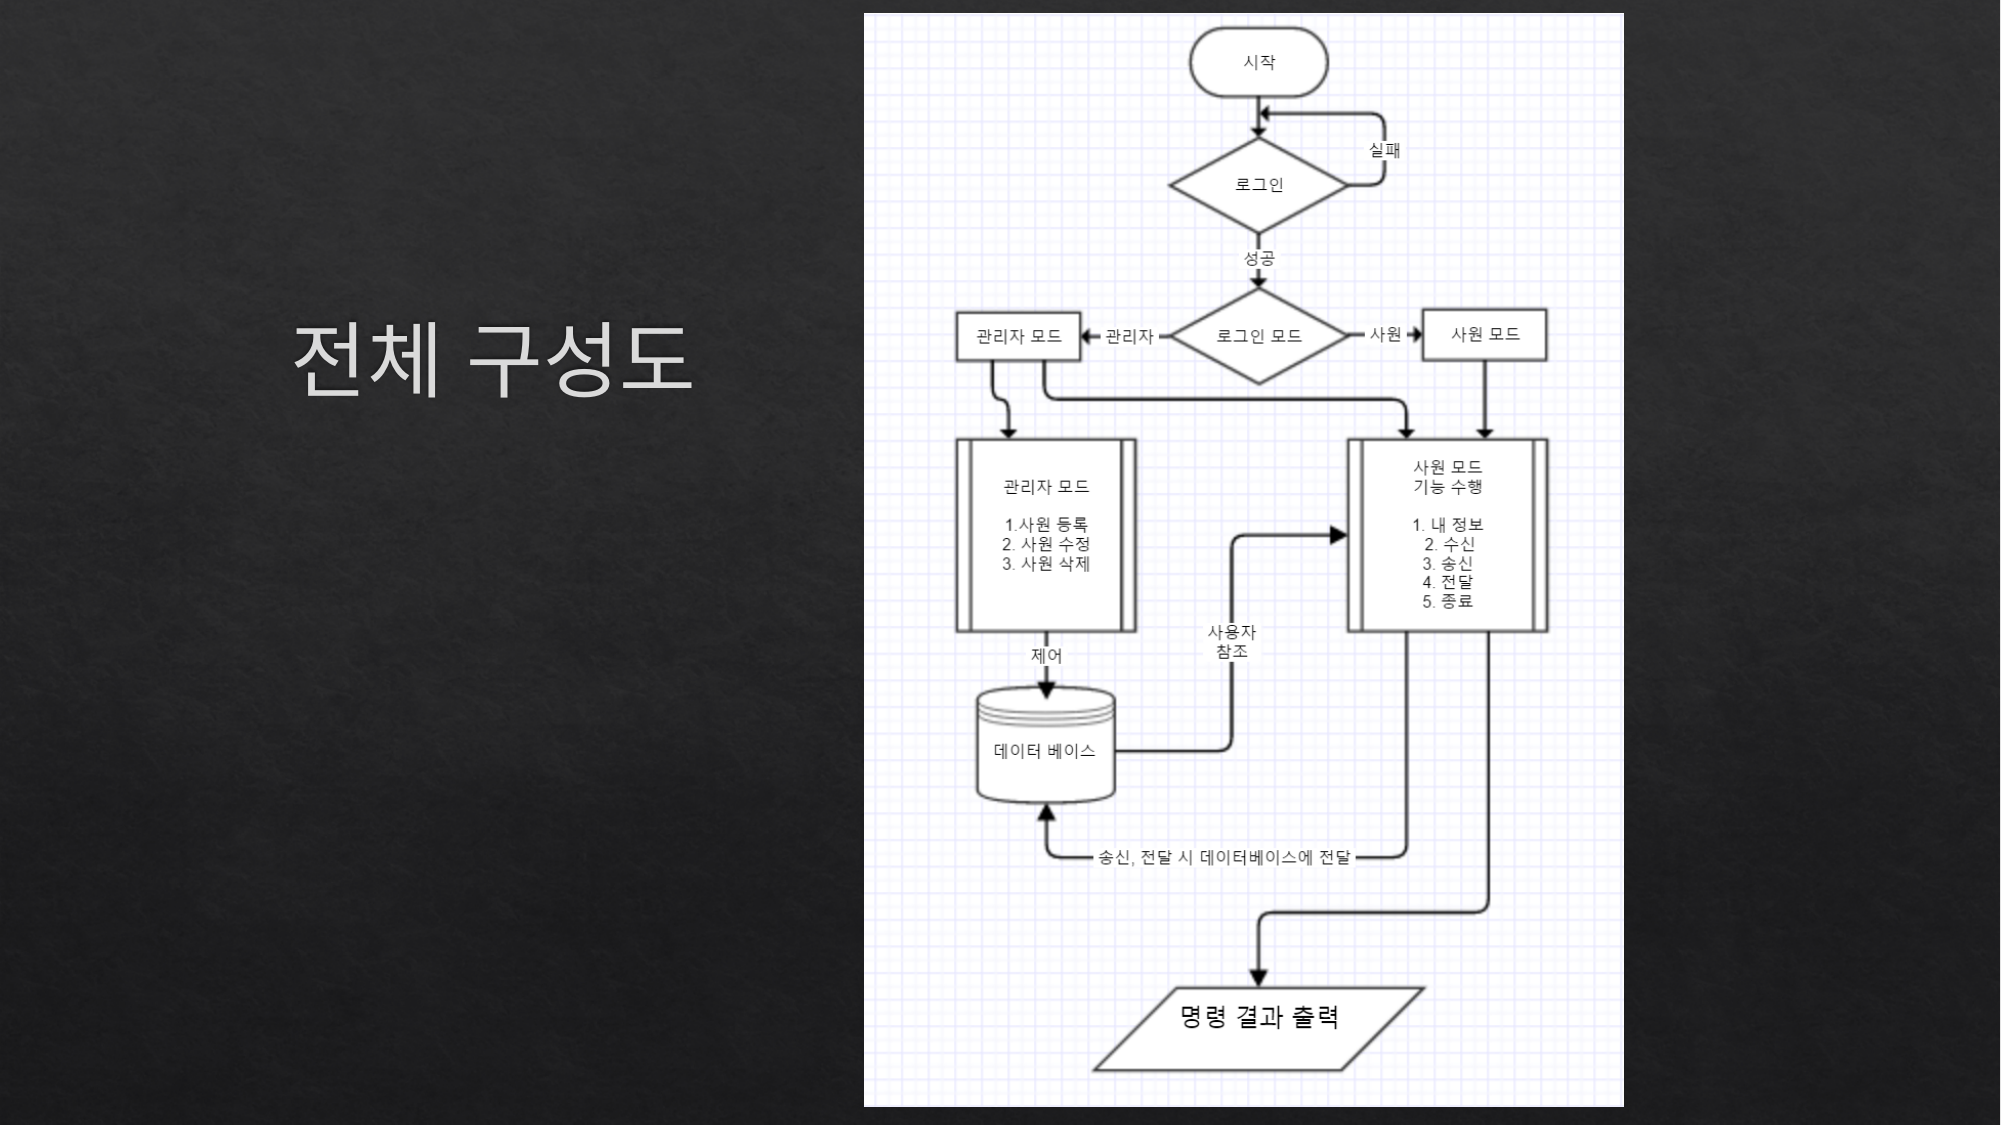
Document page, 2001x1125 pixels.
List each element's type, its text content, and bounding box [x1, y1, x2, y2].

title 전체 구성도 [184, 236, 803, 480]
picture [864, 13, 1624, 1107]
